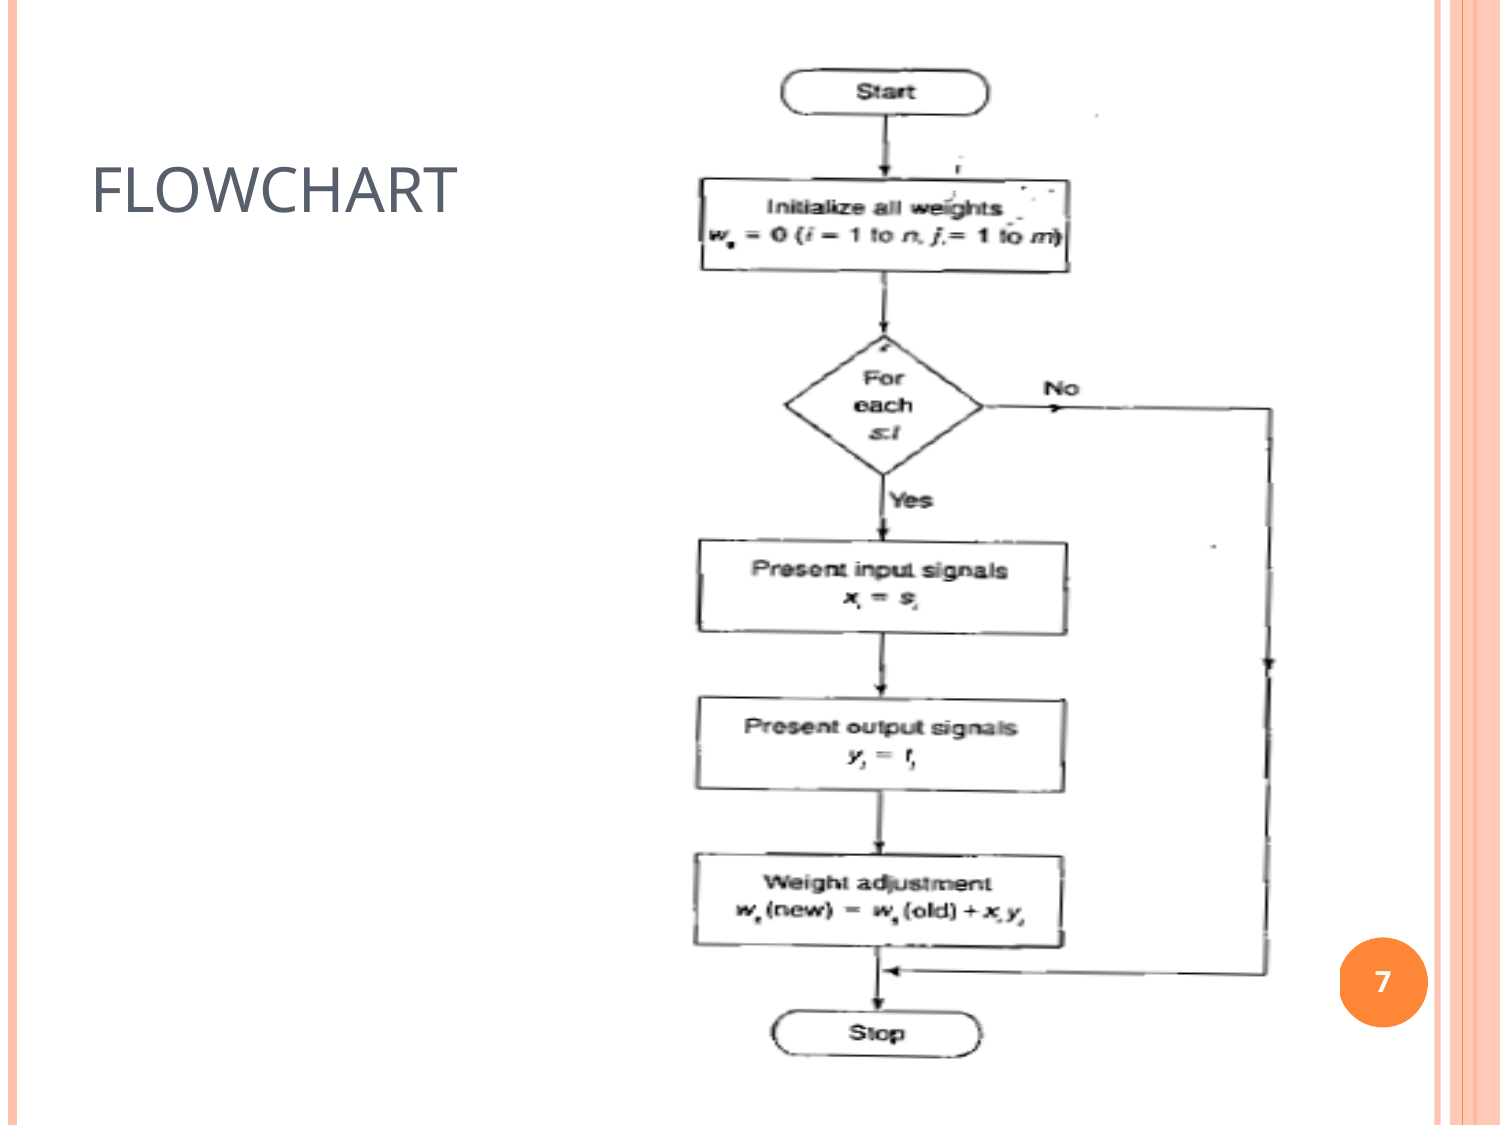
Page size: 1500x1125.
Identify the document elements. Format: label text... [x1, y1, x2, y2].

slide_number ‹#› [1345, 940, 1434, 1027]
picture [587, 51, 1340, 1069]
title flowchart [75, 45, 1300, 233]
